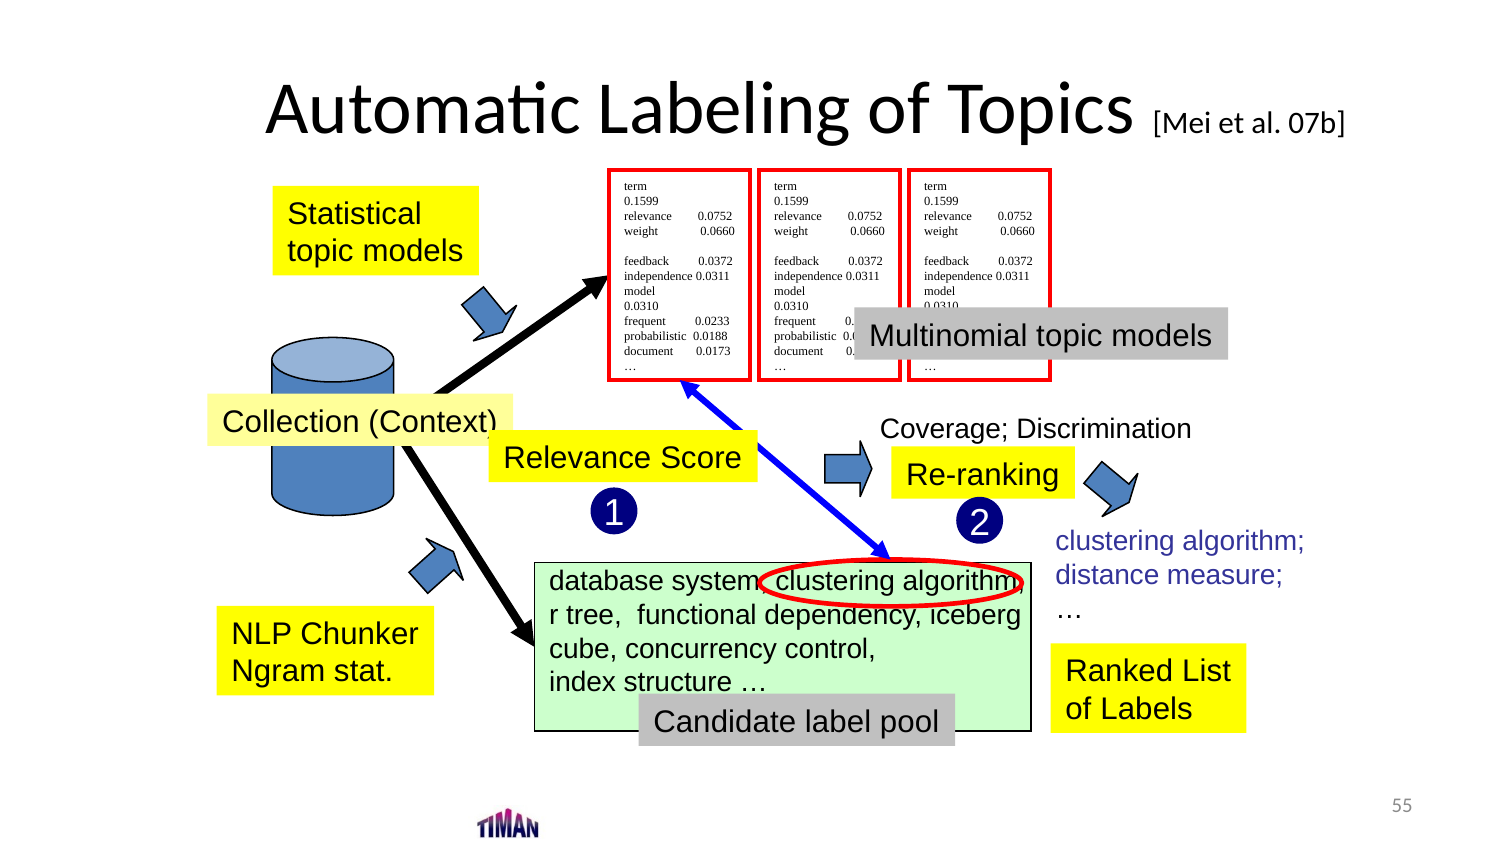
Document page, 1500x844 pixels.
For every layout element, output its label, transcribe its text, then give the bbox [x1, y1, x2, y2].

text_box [215, 524, 529, 697]
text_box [205, 337, 485, 516]
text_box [1038, 515, 1323, 735]
slide_number 55 [1074, 782, 1425, 827]
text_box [271, 185, 604, 335]
picture [468, 804, 548, 843]
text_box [487, 337, 1023, 607]
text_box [609, 169, 1230, 361]
title Automatic Labeling of Topics [Mei et al. 07b] [243, 33, 1375, 175]
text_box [534, 562, 1032, 747]
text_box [824, 402, 1211, 516]
